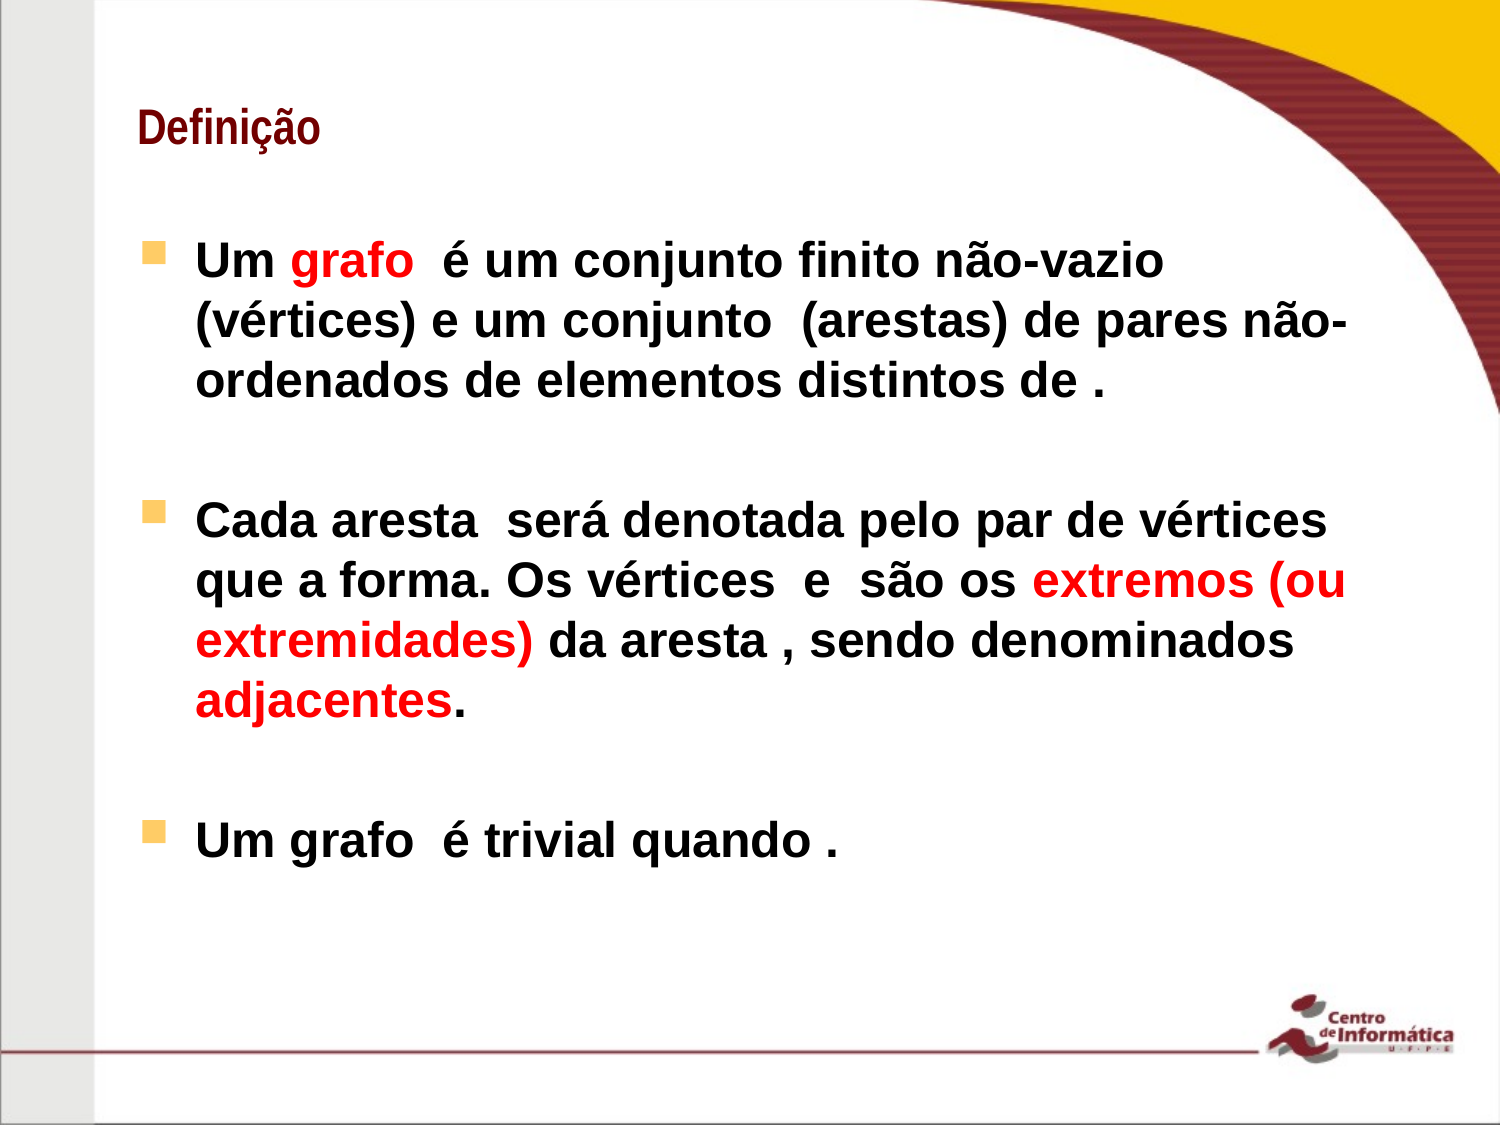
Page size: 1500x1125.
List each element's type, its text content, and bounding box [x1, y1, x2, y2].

picture [0, 0, 1500, 1125]
title Definição [122, 31, 1317, 219]
